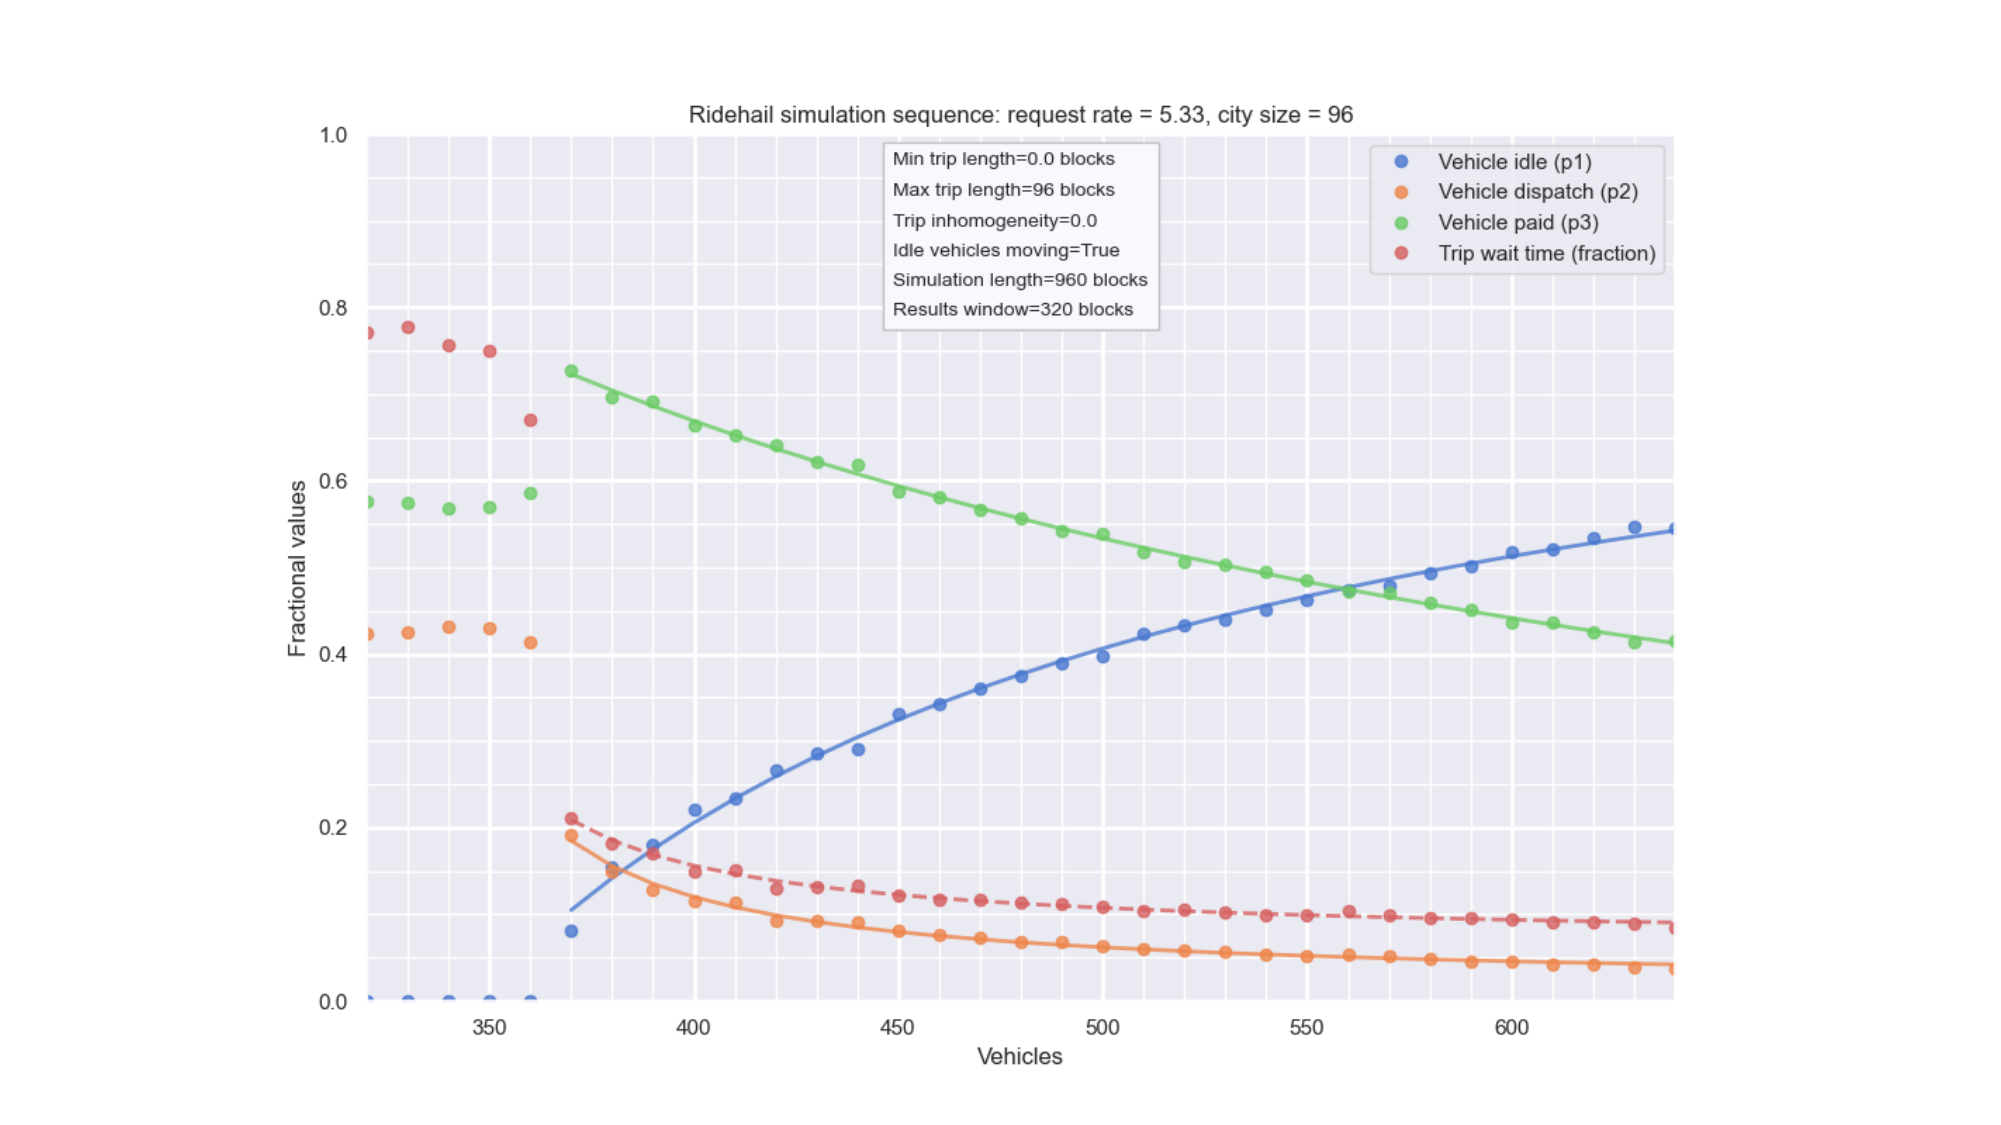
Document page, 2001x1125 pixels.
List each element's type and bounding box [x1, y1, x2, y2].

picture [156, 0, 1844, 1125]
